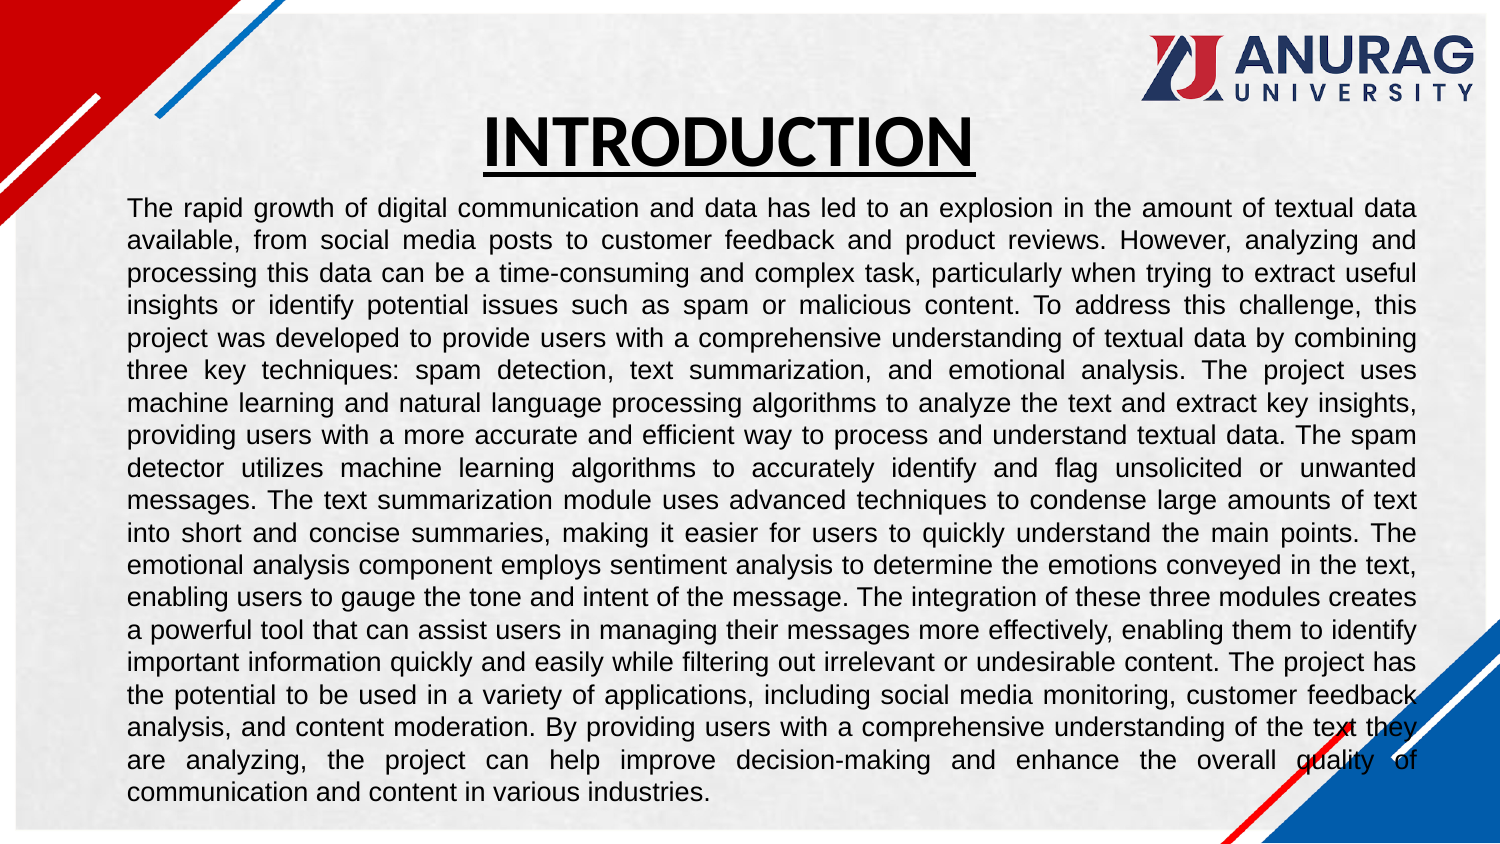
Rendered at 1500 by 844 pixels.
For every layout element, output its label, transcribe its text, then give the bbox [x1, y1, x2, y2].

picture [0, 0, 1500, 844]
text_box INTRODUCTION [329, 84, 1130, 182]
text_box The rapid growth of digital communication and data has led to an explosion in the amount of textual data available, from social media posts to customer feedback and product reviews. However, analyzing and processing this data can be a time-consuming and complex task, particularly when trying to extract useful insights or identify potential issues such as spam or malicious content. To address this challenge, this project was developed to provide users with a comprehensive understanding of textual data by combining three key techniques: spam detection, text summarization, and emotional analysis. The project uses machine learning and natural language processing algorithms to analyze the text and extract key insights, providing users with a more accurate and efficient way to process and understand textual data. The spam detector utilizes machine learning algorithms to accurately identify and flag unsolicited or unwanted messages. The text summarization module uses advanced techniques to condense large amounts of text into short and concise summaries, making it easier for users to quickly understand the main points. The emotional analysis component employs sentiment analysis to determine the emotions conveyed in the text, enabling users to gauge the tone and intent of the message. The integration of these three modules creates a powerful tool that can assist users in managing their messages more effectively, enabling them to identify important information quickly and easily while filtering out irrelevant or undesirable content. The project has the potential to be used in a variety of applications, including social media monitoring, customer feedback analysis, and content moderation. By providing users with a comprehensive understanding of the text they are analyzing, the project can help improve decision-making and enhance the overall quality of communication and content in various industries. [112, 182, 1431, 815]
